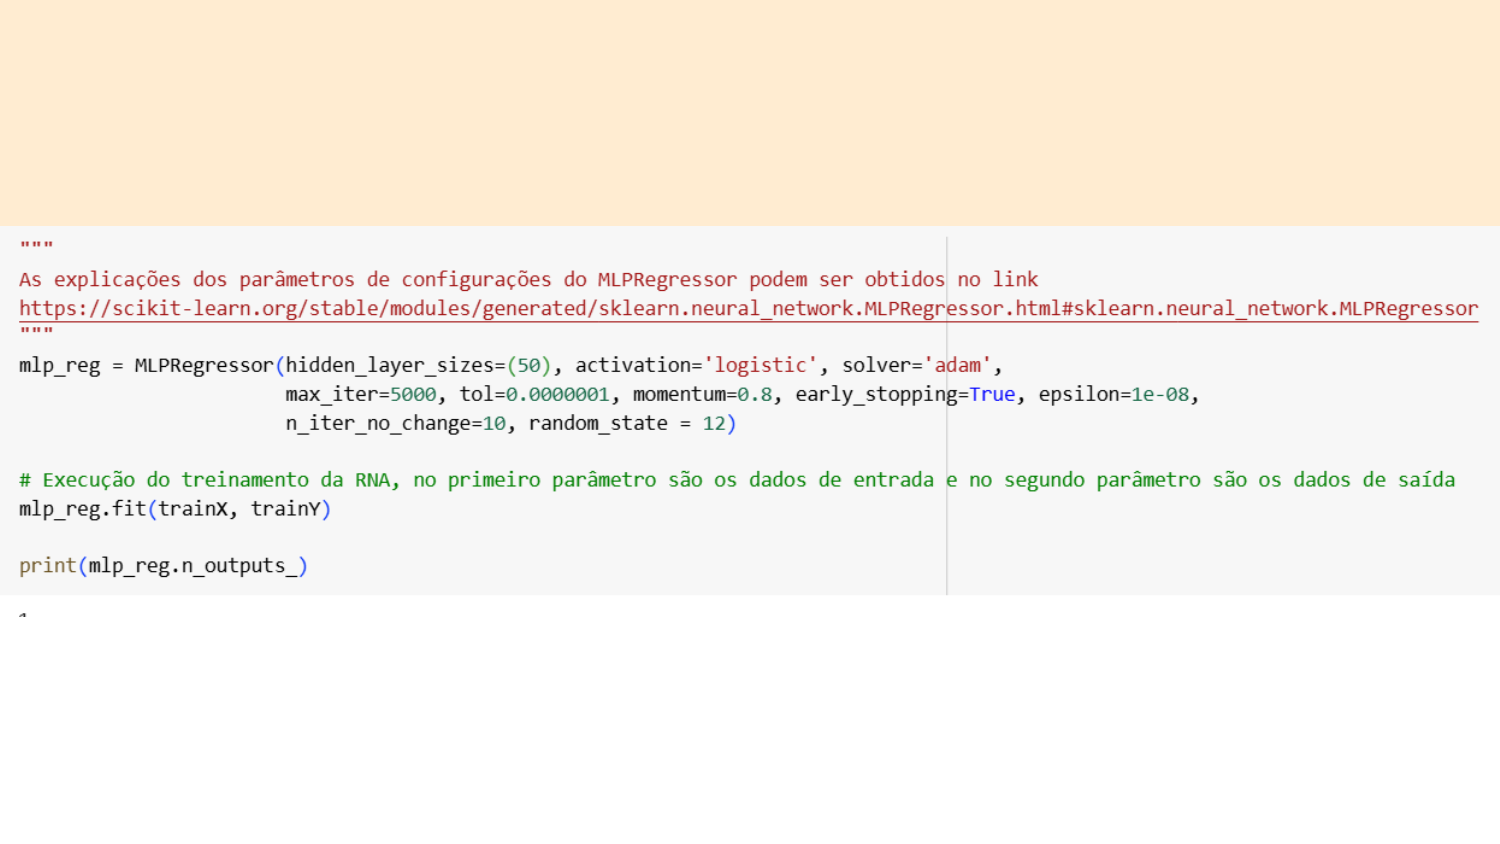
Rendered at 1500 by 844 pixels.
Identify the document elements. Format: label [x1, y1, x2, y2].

picture [0, 226, 1500, 618]
